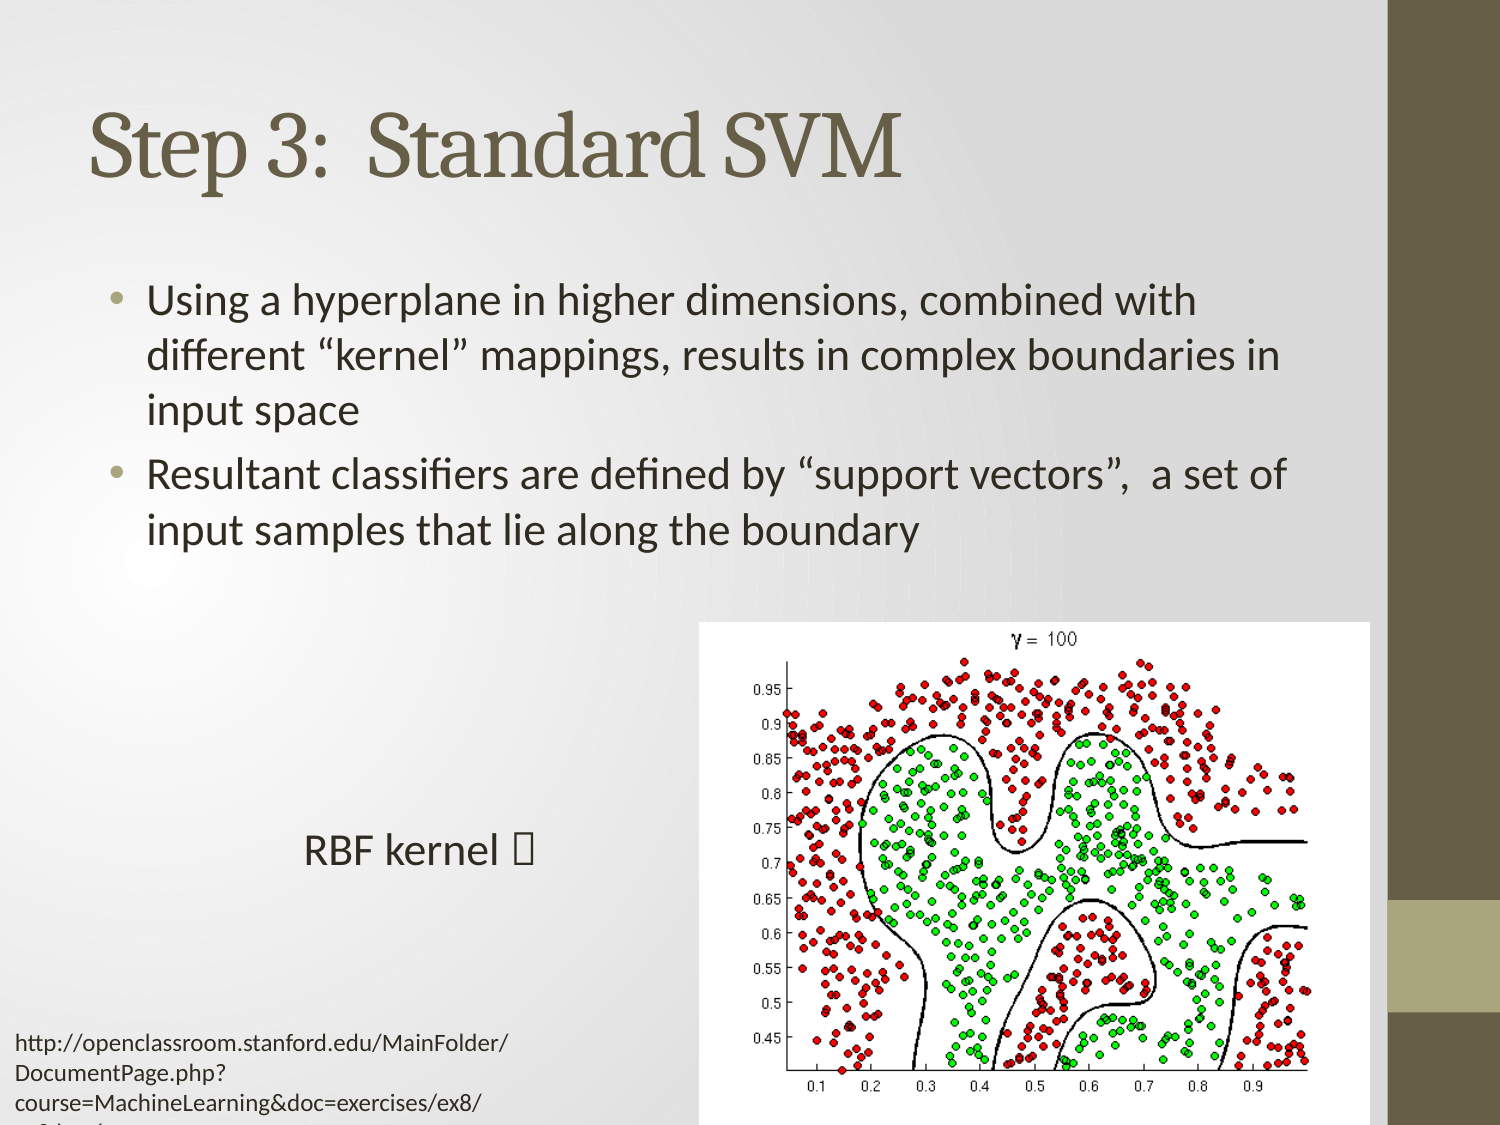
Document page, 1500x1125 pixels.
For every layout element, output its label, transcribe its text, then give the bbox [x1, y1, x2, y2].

list Using a hyperplane in higher dimensions, combined with different “kernel” mappings, results in complex boundaries in input space Resultant classifiers are defined by “support vectors”, a set of input samples that lie along the boundary RBF kernel  [75, 262, 1325, 1050]
picture [699, 621, 1371, 1125]
text_box http://openclassroom.stanford.edu/MainFolder/DocumentPage.php?course=MachineLearning&doc=exercises/ex8/ex8.html [0, 1018, 563, 1125]
title Step 3: Standard SVM [75, 45, 1325, 233]
